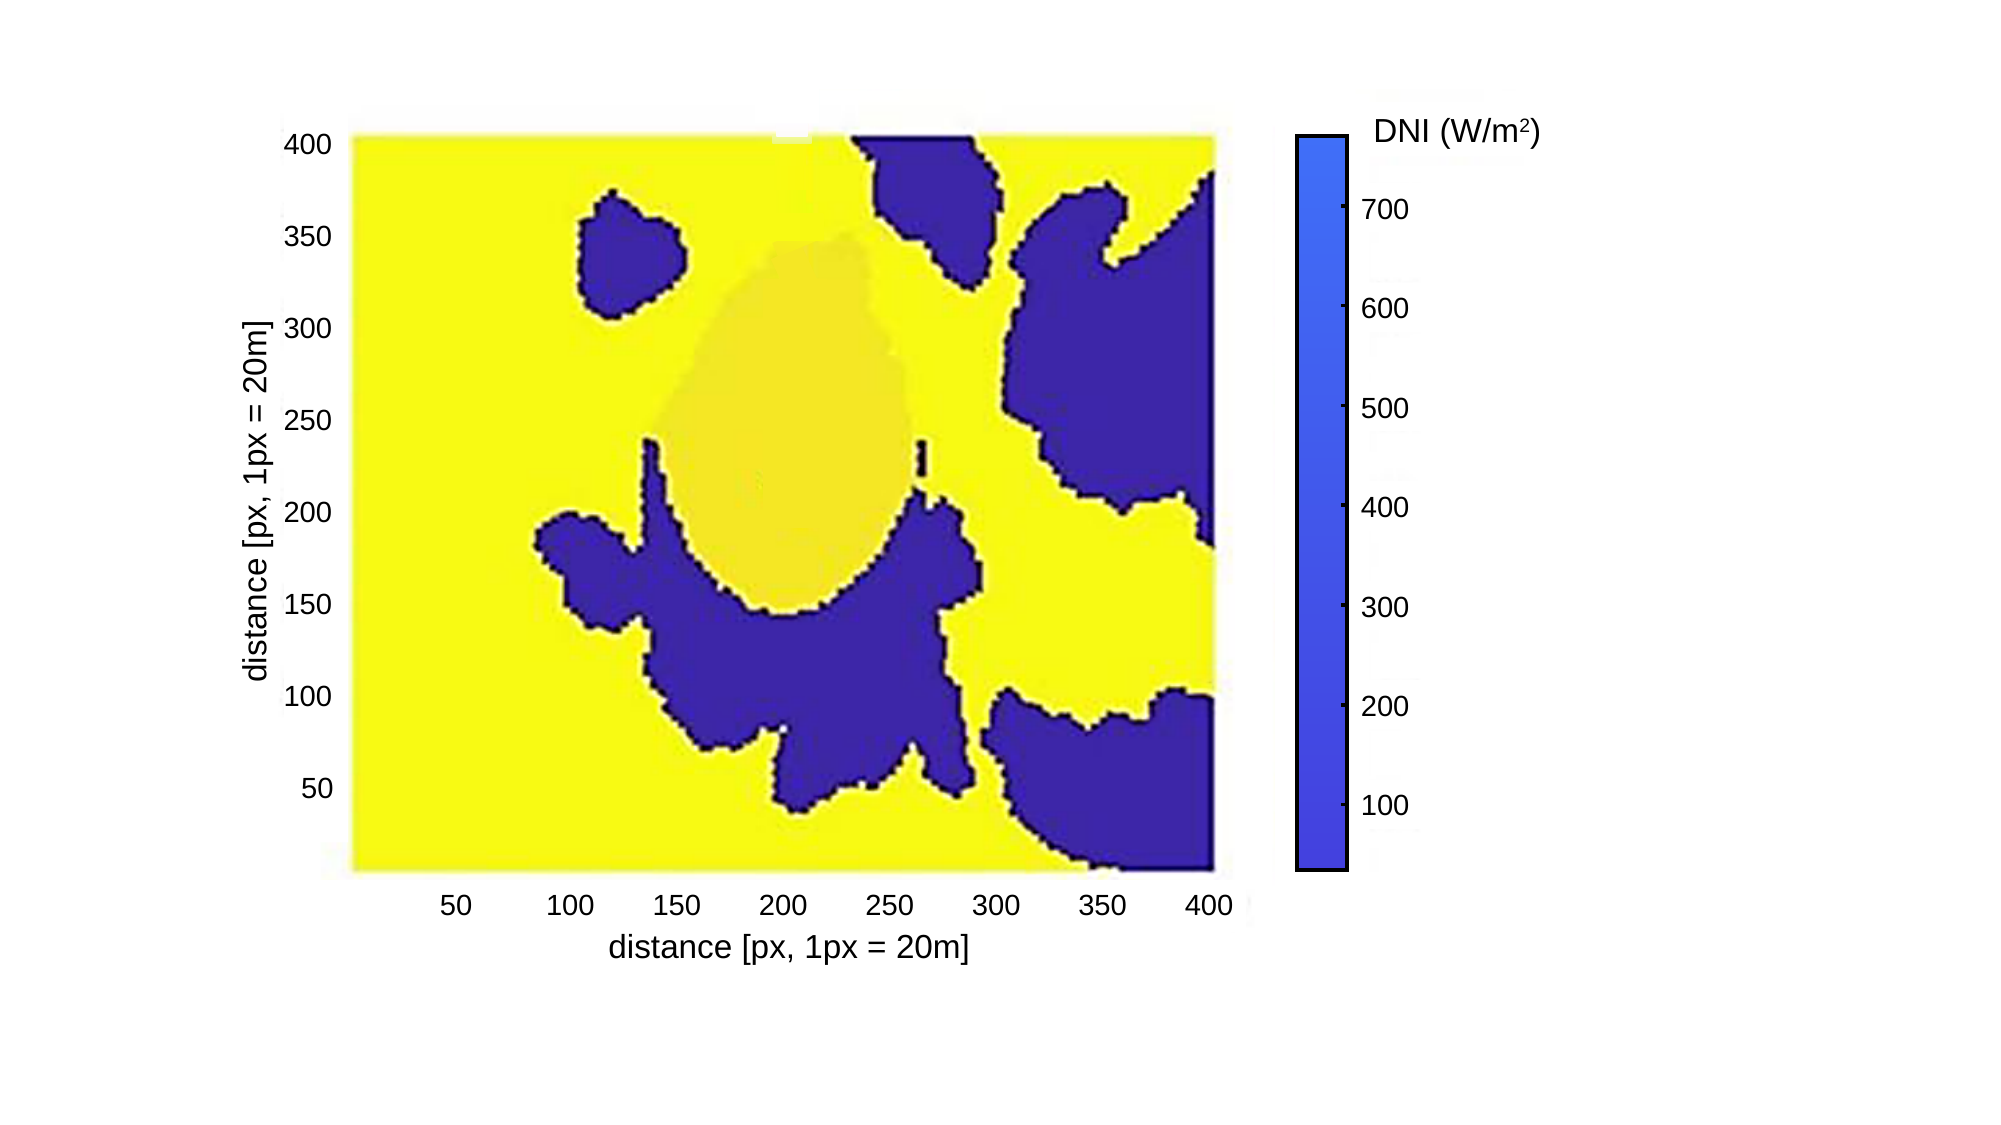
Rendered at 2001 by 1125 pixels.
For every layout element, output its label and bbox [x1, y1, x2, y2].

text_box [224, 59, 1569, 974]
